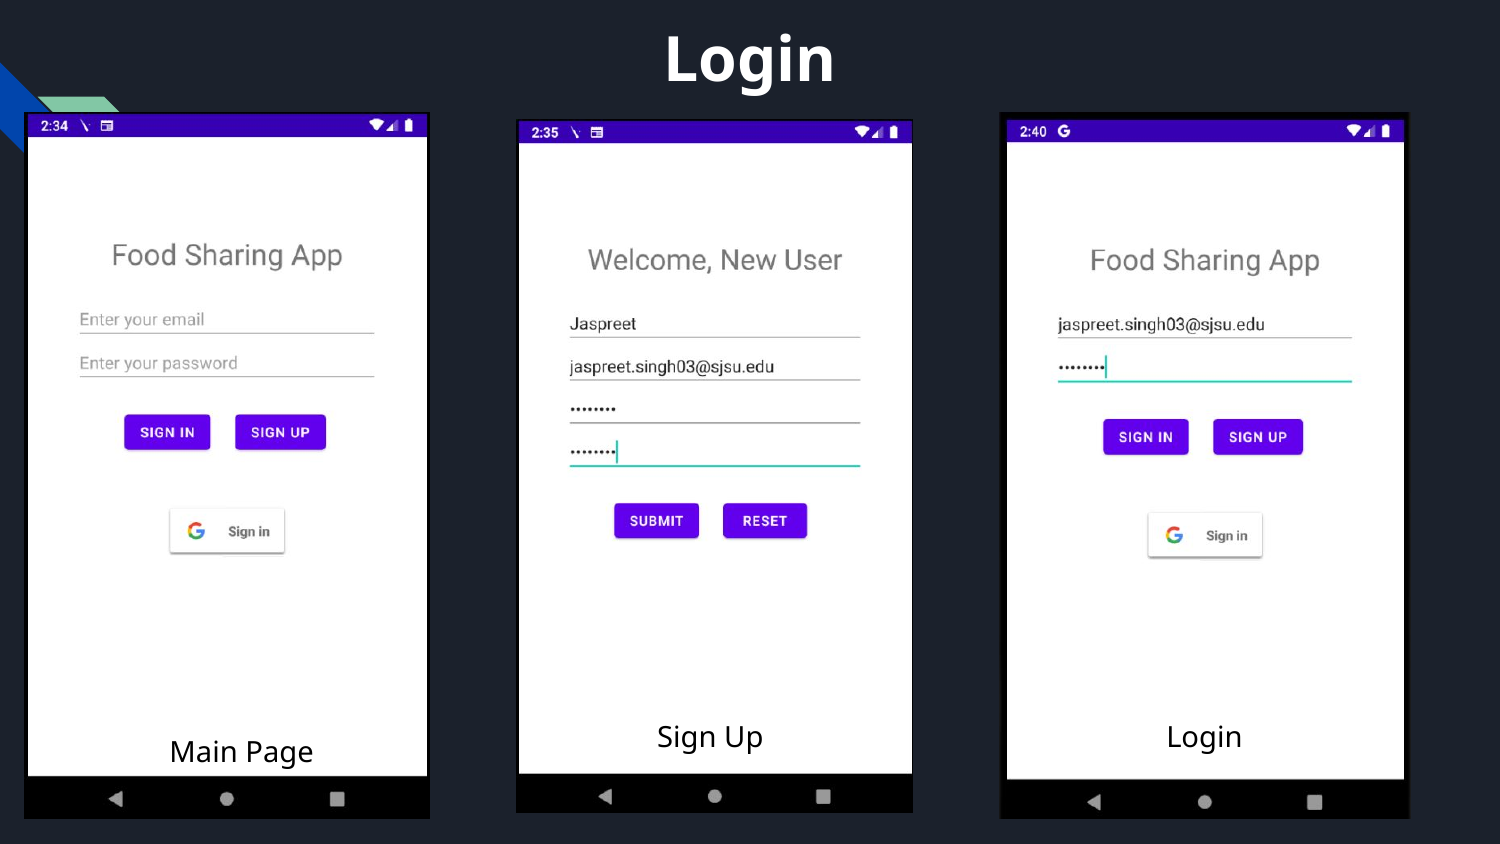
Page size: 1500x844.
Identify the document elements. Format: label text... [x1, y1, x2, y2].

picture [999, 112, 1411, 819]
picture [24, 112, 430, 819]
picture [515, 119, 913, 813]
title Login [172, 3, 1328, 154]
